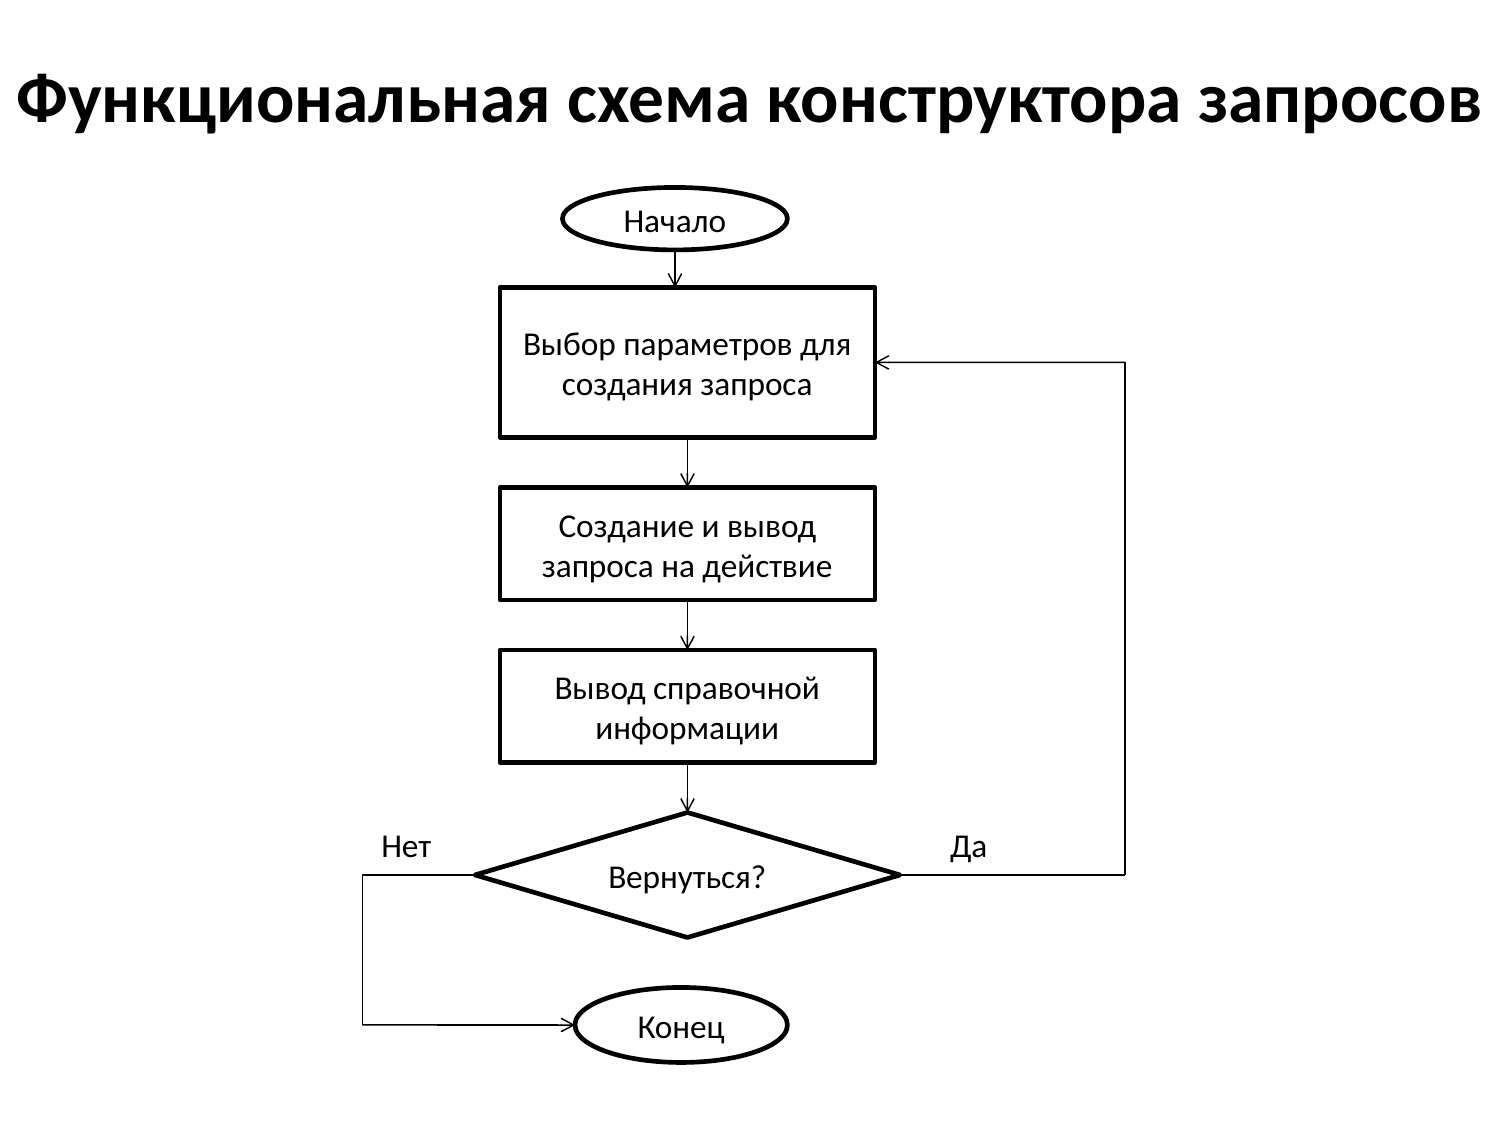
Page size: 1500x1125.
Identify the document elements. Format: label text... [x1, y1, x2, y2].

title Функциональная схема конструктора запросов [0, 0, 1500, 188]
text_box Начало [560, 185, 790, 253]
text_box Вернуться? [473, 811, 902, 940]
text_box Конец [573, 985, 790, 1065]
text_box Выбор параметров для создания запроса [498, 285, 877, 439]
text_box Нет [348, 810, 465, 877]
text_box Создание и вывод запроса на действие [498, 485, 877, 602]
text_box Да [910, 810, 1027, 874]
text_box Вывод справочной информации [498, 648, 877, 765]
